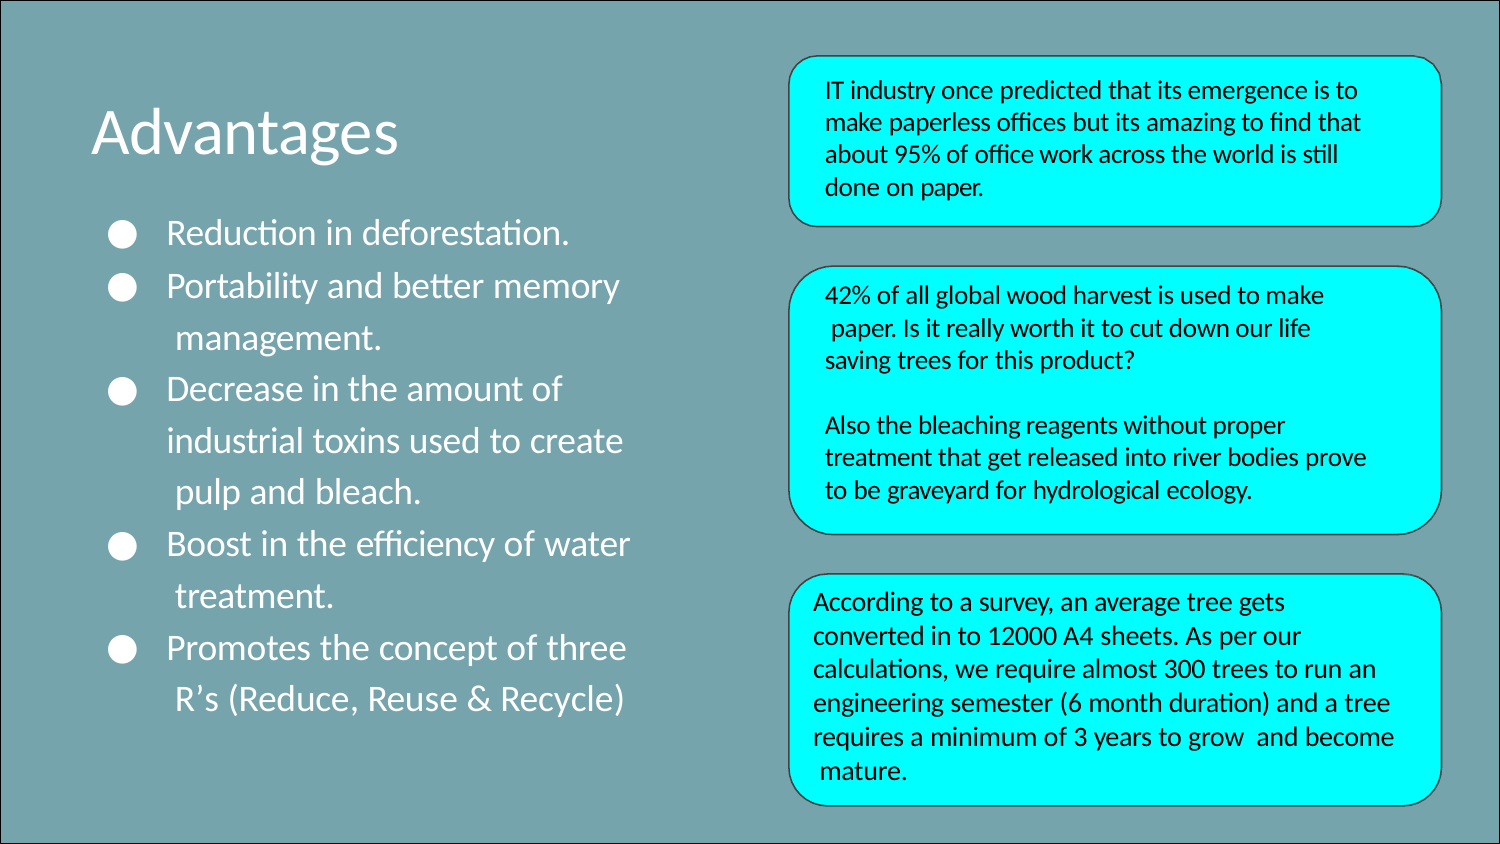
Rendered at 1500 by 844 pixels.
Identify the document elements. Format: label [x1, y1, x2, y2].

text_box [787, 264, 1443, 807]
text_box [787, 54, 1443, 228]
text_box [0, 0, 1500, 844]
